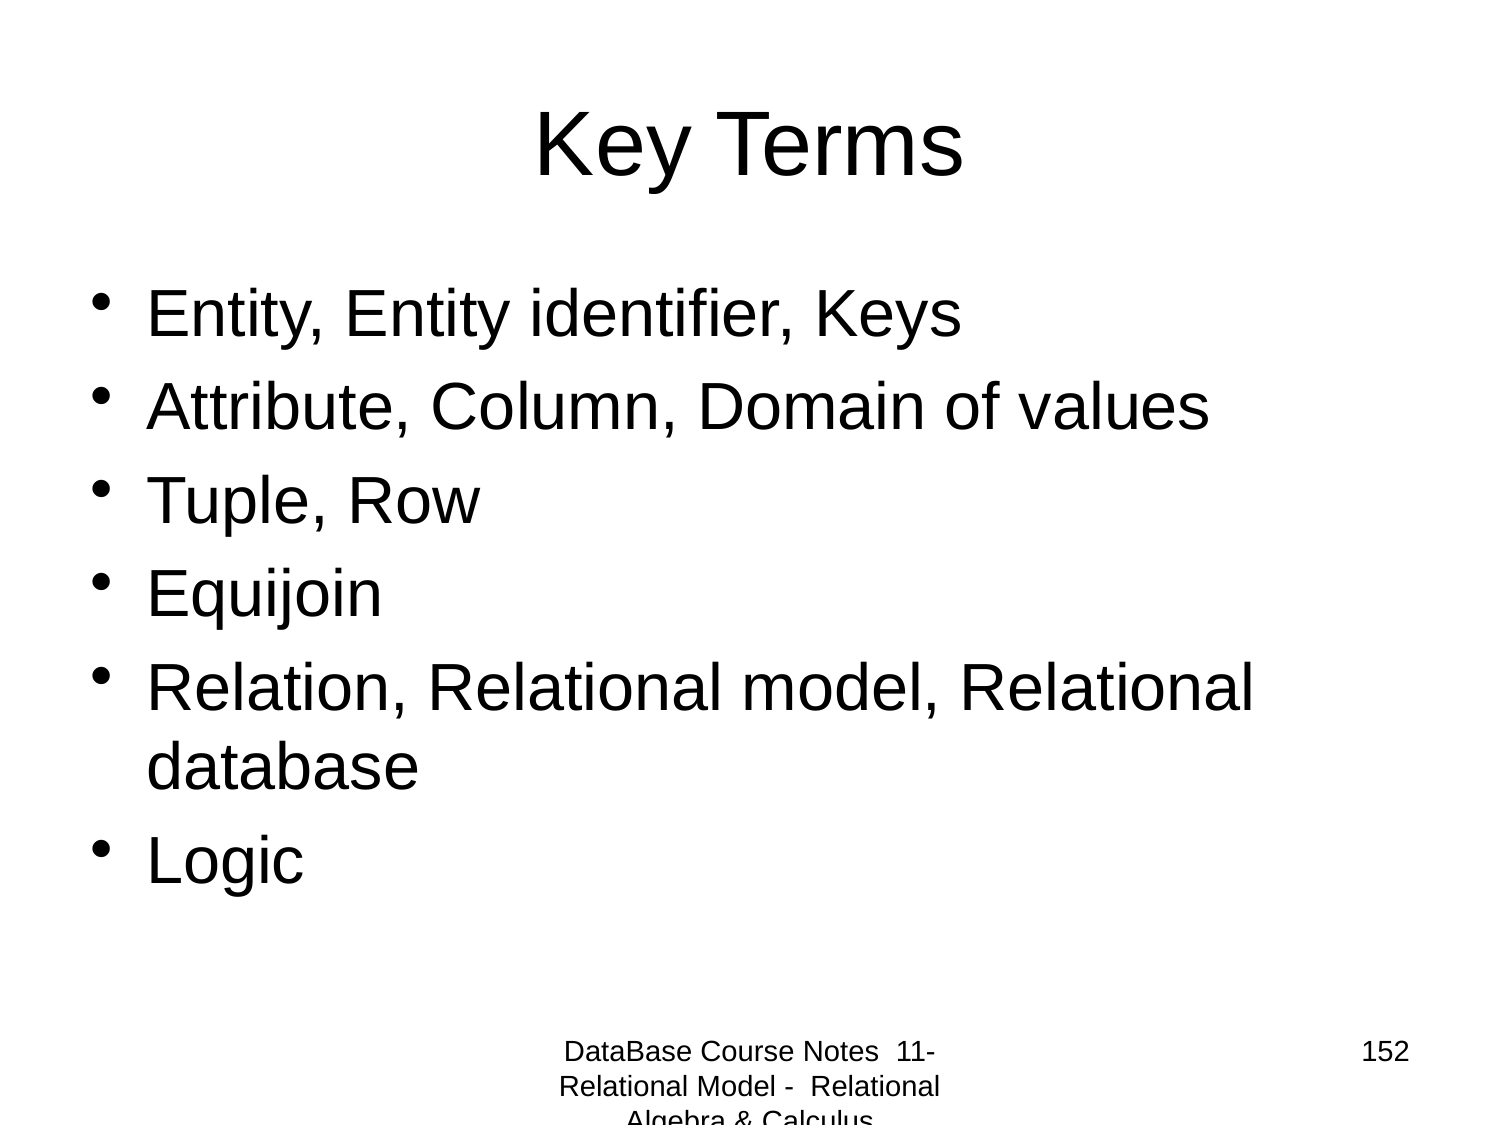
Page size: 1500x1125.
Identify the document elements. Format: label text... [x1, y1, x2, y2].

footer DataBase Course Notes 11- Relational Model - Relational Algebra & Calculus [512, 1024, 988, 1103]
slide_number 152 [1074, 1024, 1426, 1103]
title Key Terms [74, 44, 1426, 233]
list Entity, Entity identifier, Keys Attribute, Column, Domain of values Tuple, Row Equijoin Relation, Relational model, Relational database Logic [74, 262, 1426, 1006]
